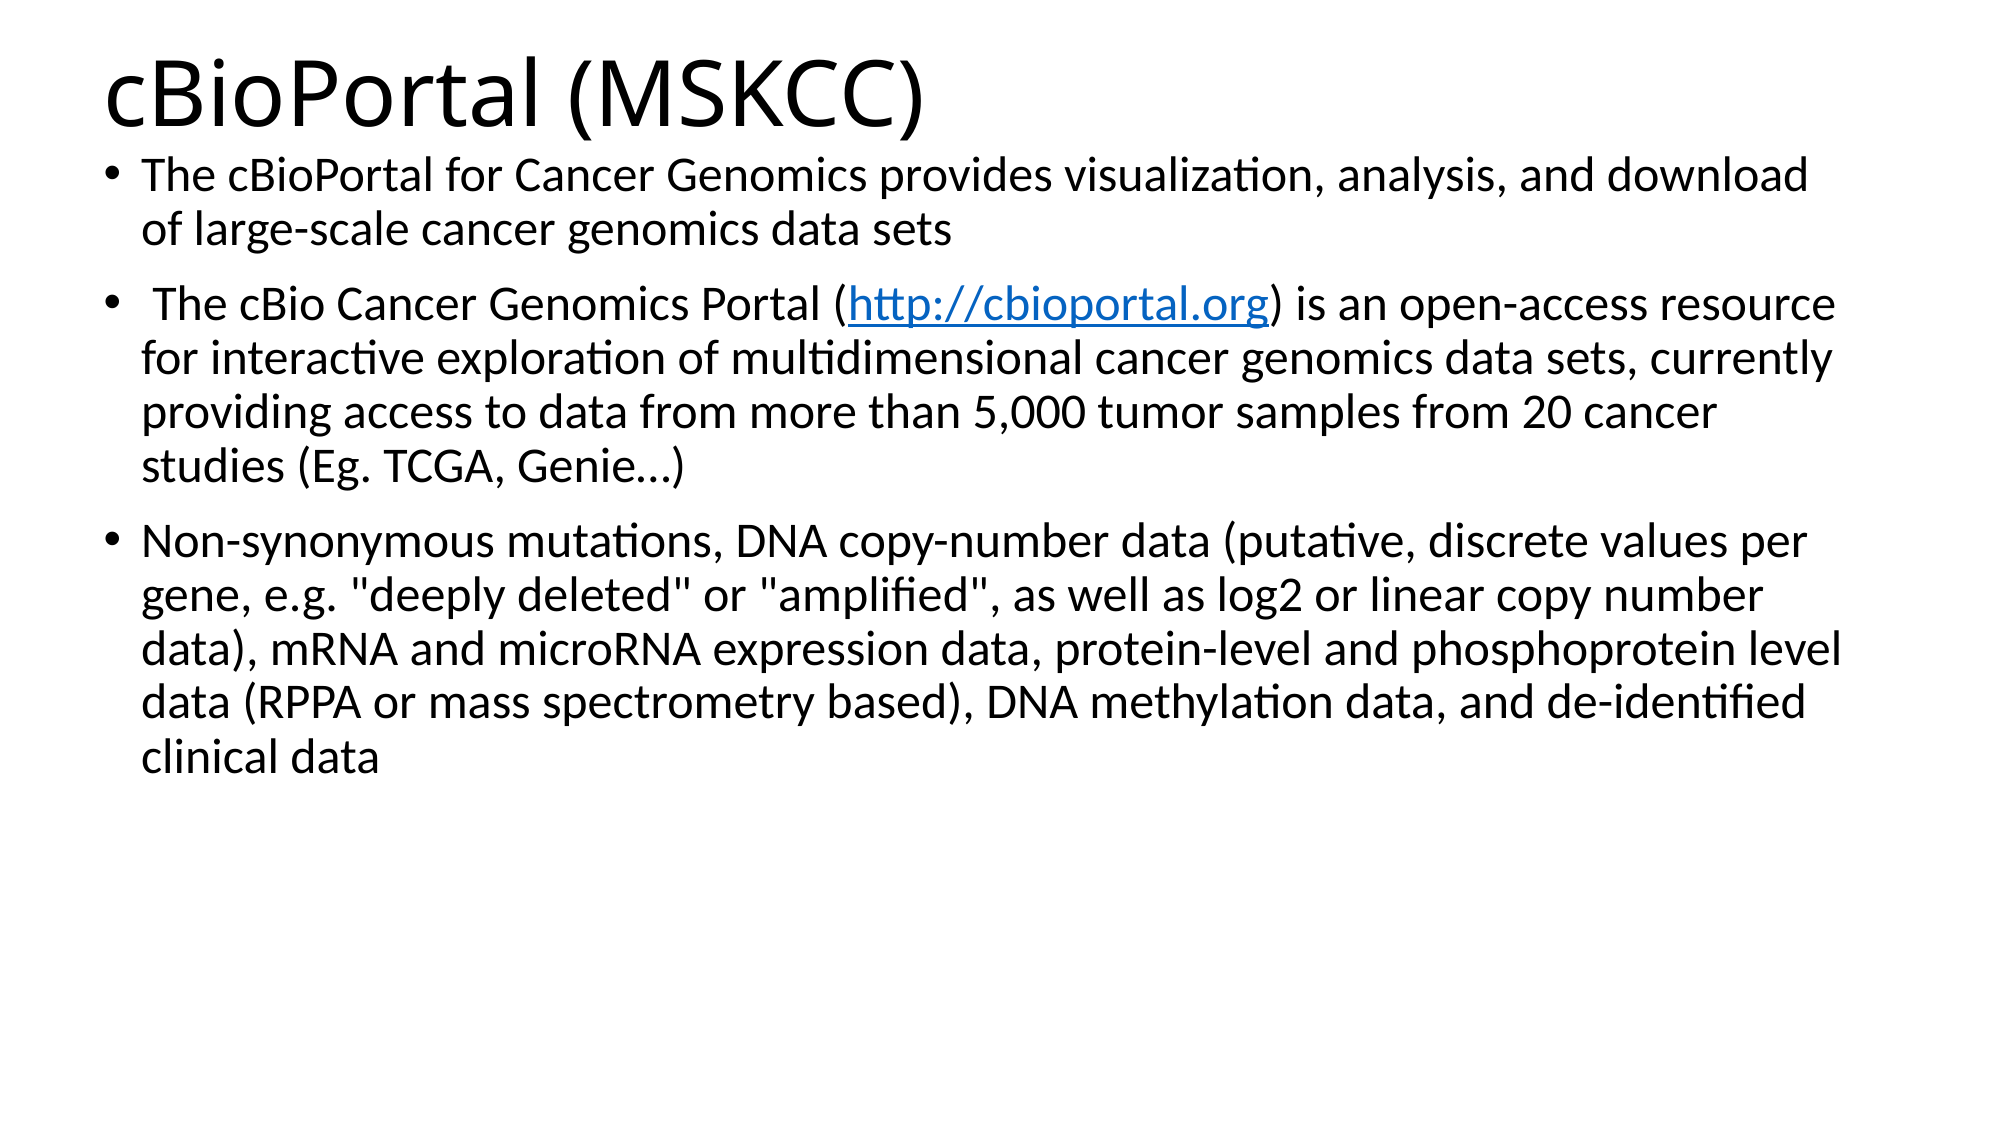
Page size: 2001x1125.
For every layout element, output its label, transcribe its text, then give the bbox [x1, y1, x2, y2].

list The cBioPortal for Cancer Genomics provides visualization, analysis, and download of large-scale cancer genomics data sets The cBio Cancer Genomics Portal (http://cbioportal.org) is an open-access resource for interactive exploration of multidimensional cancer genomics data sets, currently providing access to data from more than 5,000 tumor samples from 20 cancer studies (Eg. TCGA, Genie…) Non-synonymous mutations, DNA copy-number data (putative, discrete values per gene, e.g. "deeply deleted" or "amplified", as well as log2 or linear copy number data), mRNA and microRNA expression data, protein-level and phosphoprotein level data (RPPA or mass spectrometry based), DNA methylation data, and de-identified clinical data [88, 140, 1863, 1014]
title cBioPortal (MSKCC) [88, 29, 1863, 140]
